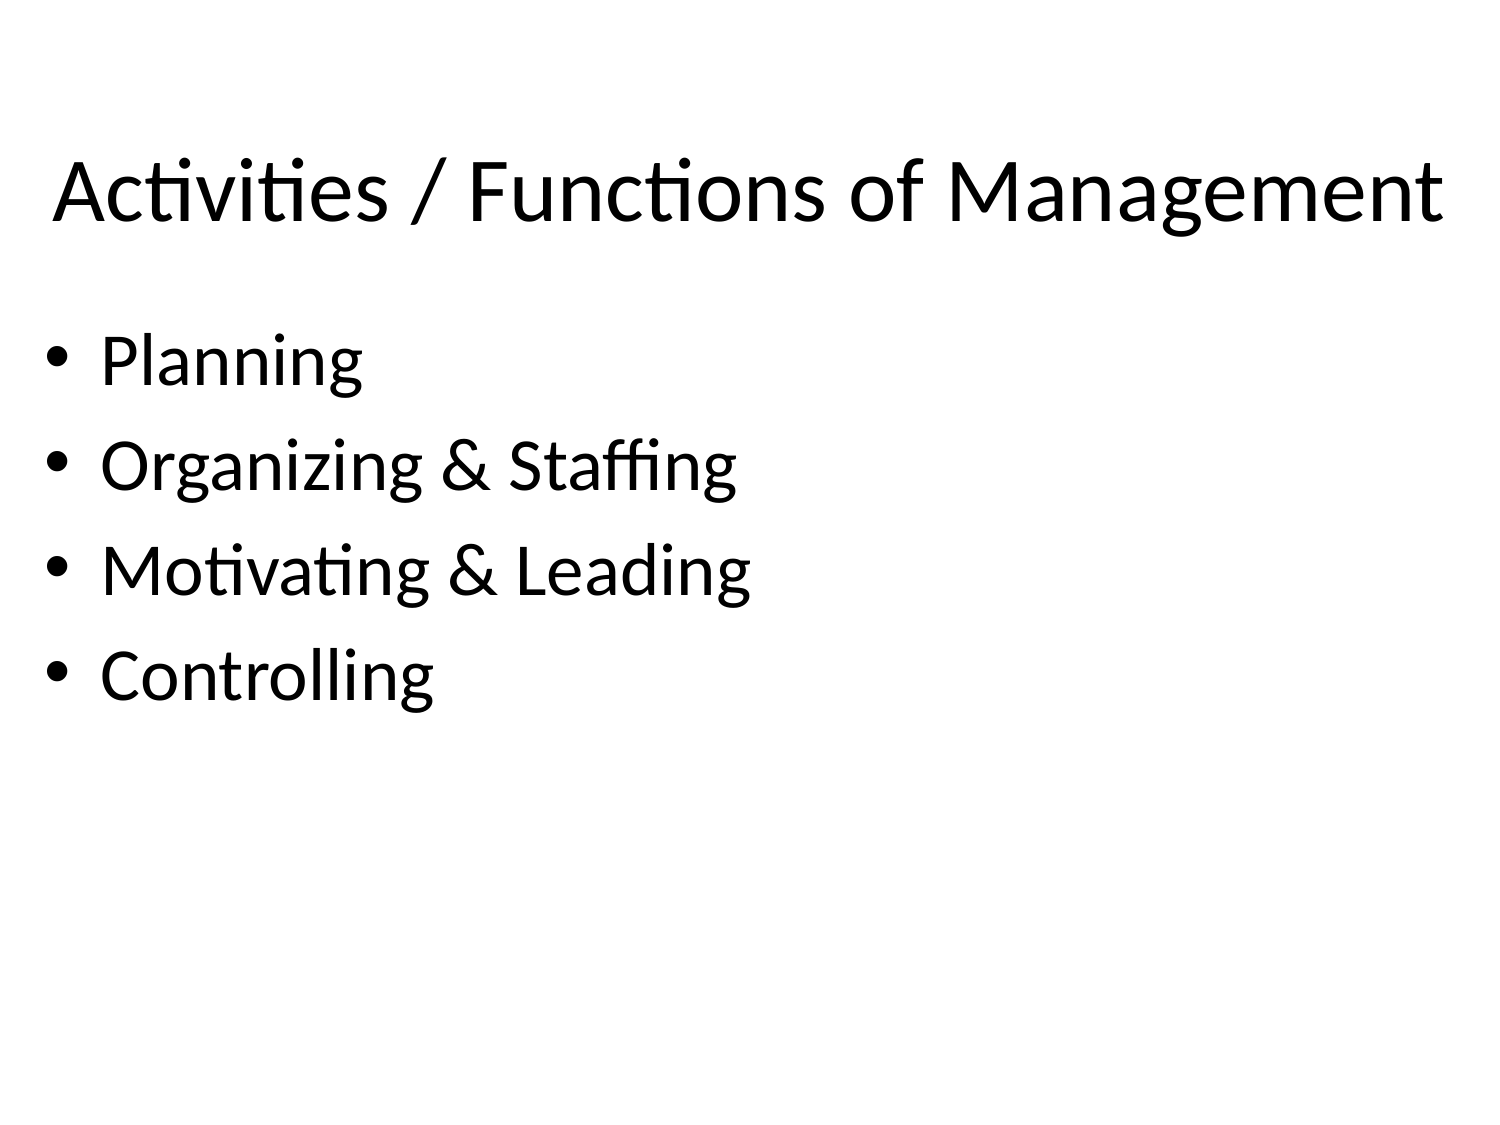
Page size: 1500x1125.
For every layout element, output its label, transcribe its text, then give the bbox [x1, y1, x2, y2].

list Planning Organizing & Staffing Motivating & Leading Controlling [29, 302, 1471, 1094]
title Activities / Functions of Management [29, 66, 1471, 302]
